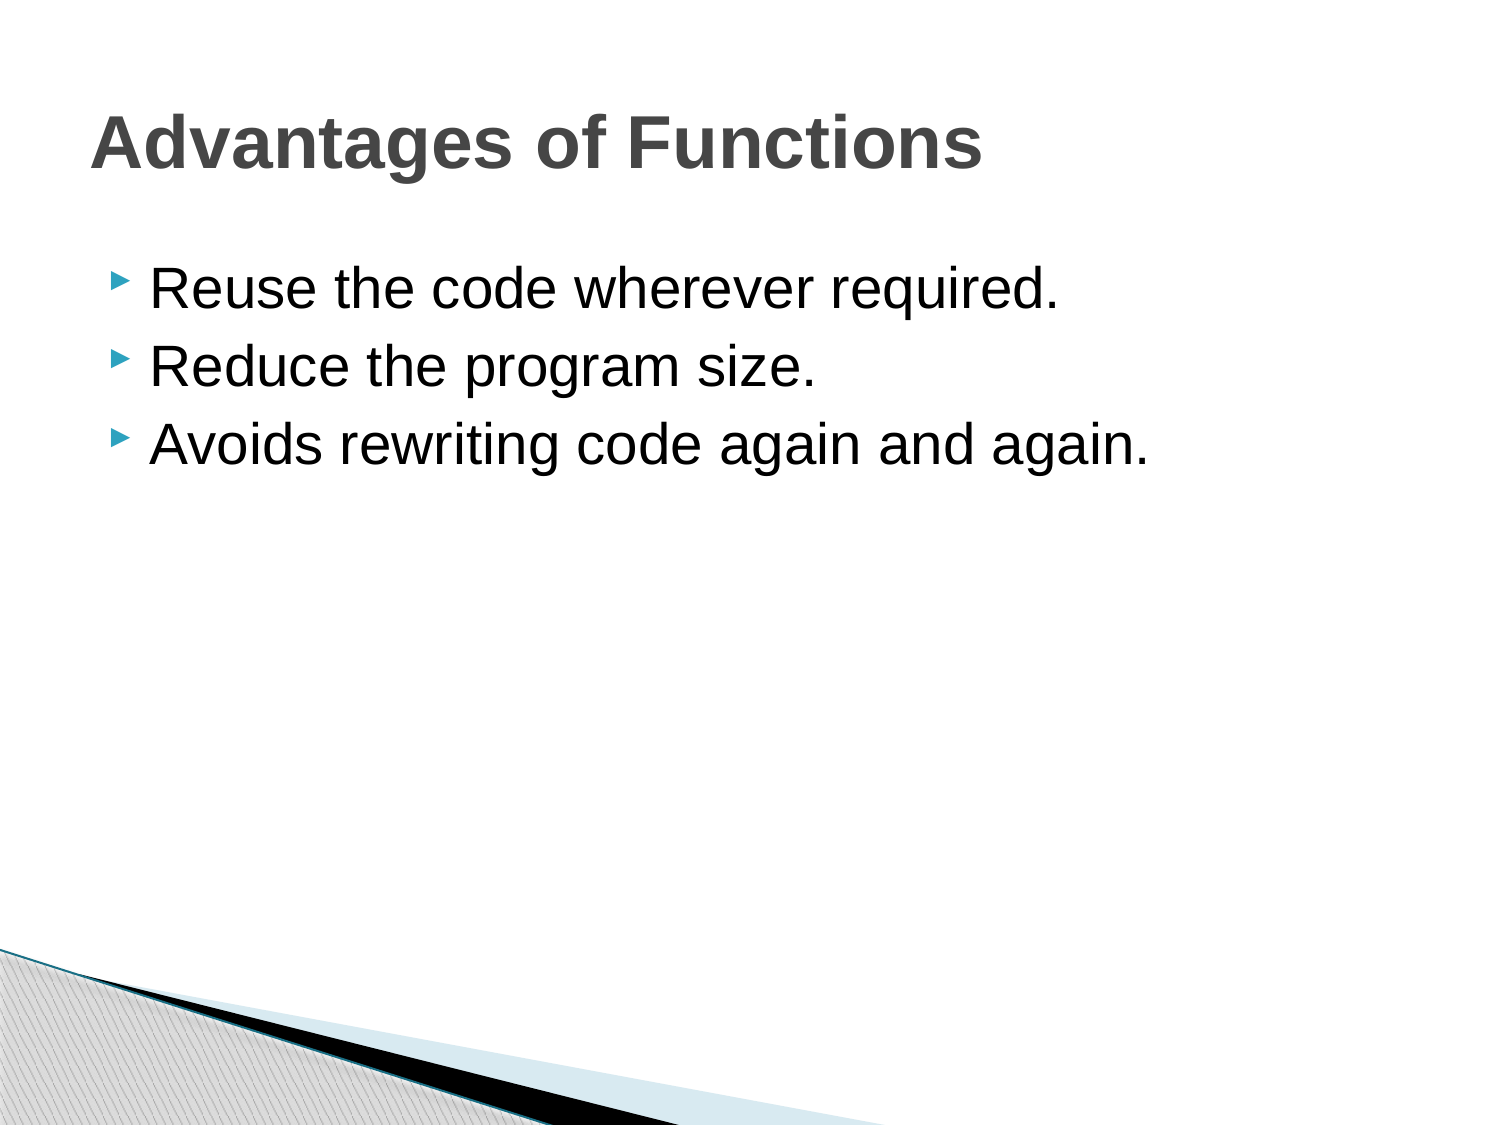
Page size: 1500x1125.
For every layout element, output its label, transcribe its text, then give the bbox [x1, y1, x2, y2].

list Reuse the code wherever required. Reduce the program size. Avoids rewriting code again and again. [75, 243, 1425, 986]
title Advantages of Functions [75, 45, 1425, 233]
